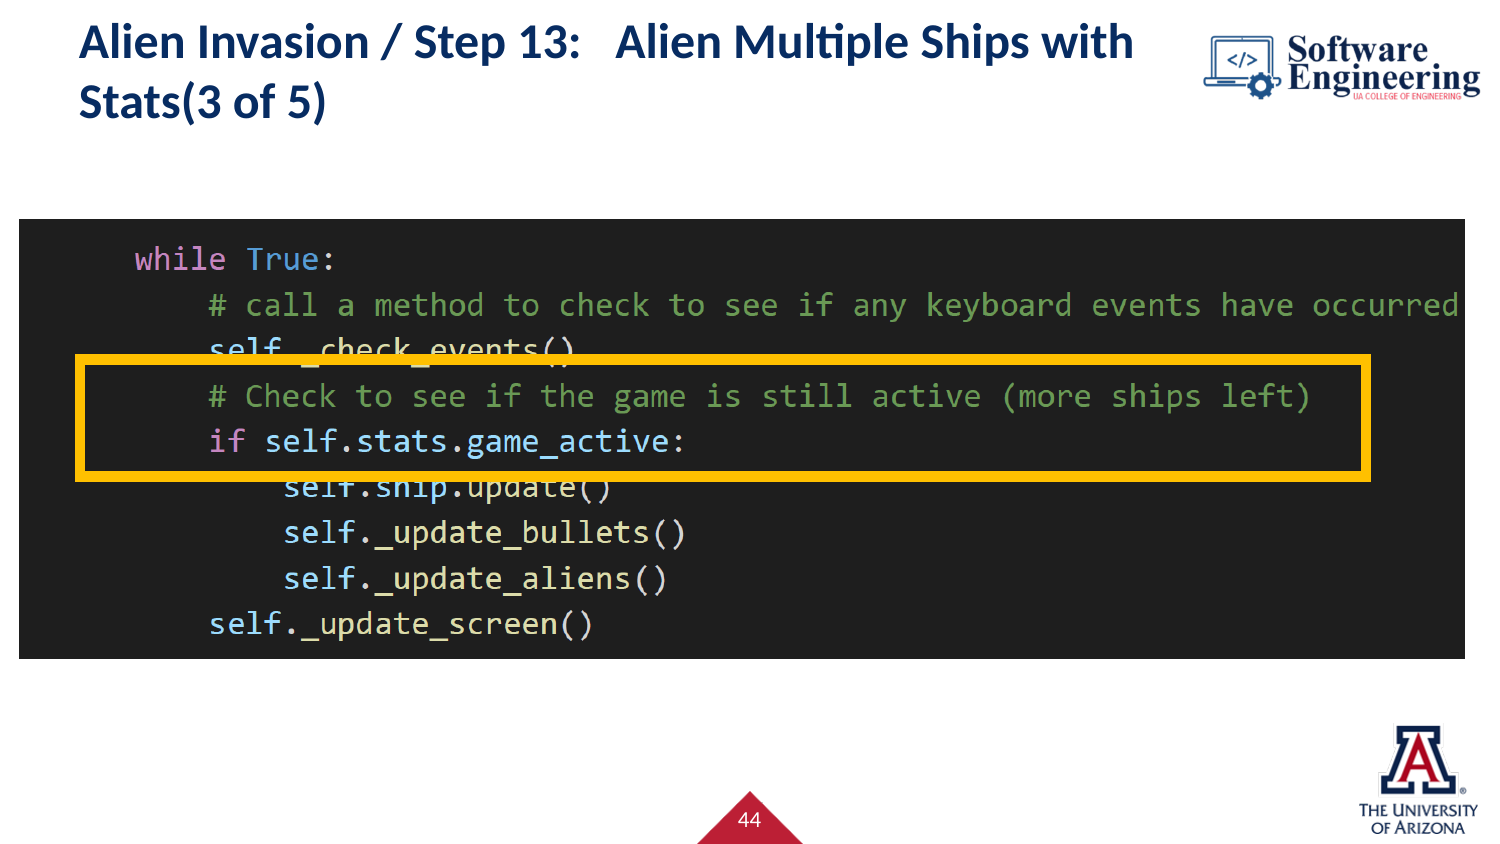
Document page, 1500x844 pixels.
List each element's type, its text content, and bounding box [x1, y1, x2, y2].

title Alien Invasion / Step 13: Alien Multiple Ships with Stats(3 of 5) [72, 29, 1160, 107]
picture [697, 791, 803, 844]
picture [1359, 723, 1478, 834]
picture [1191, 24, 1490, 107]
picture [18, 219, 1465, 660]
